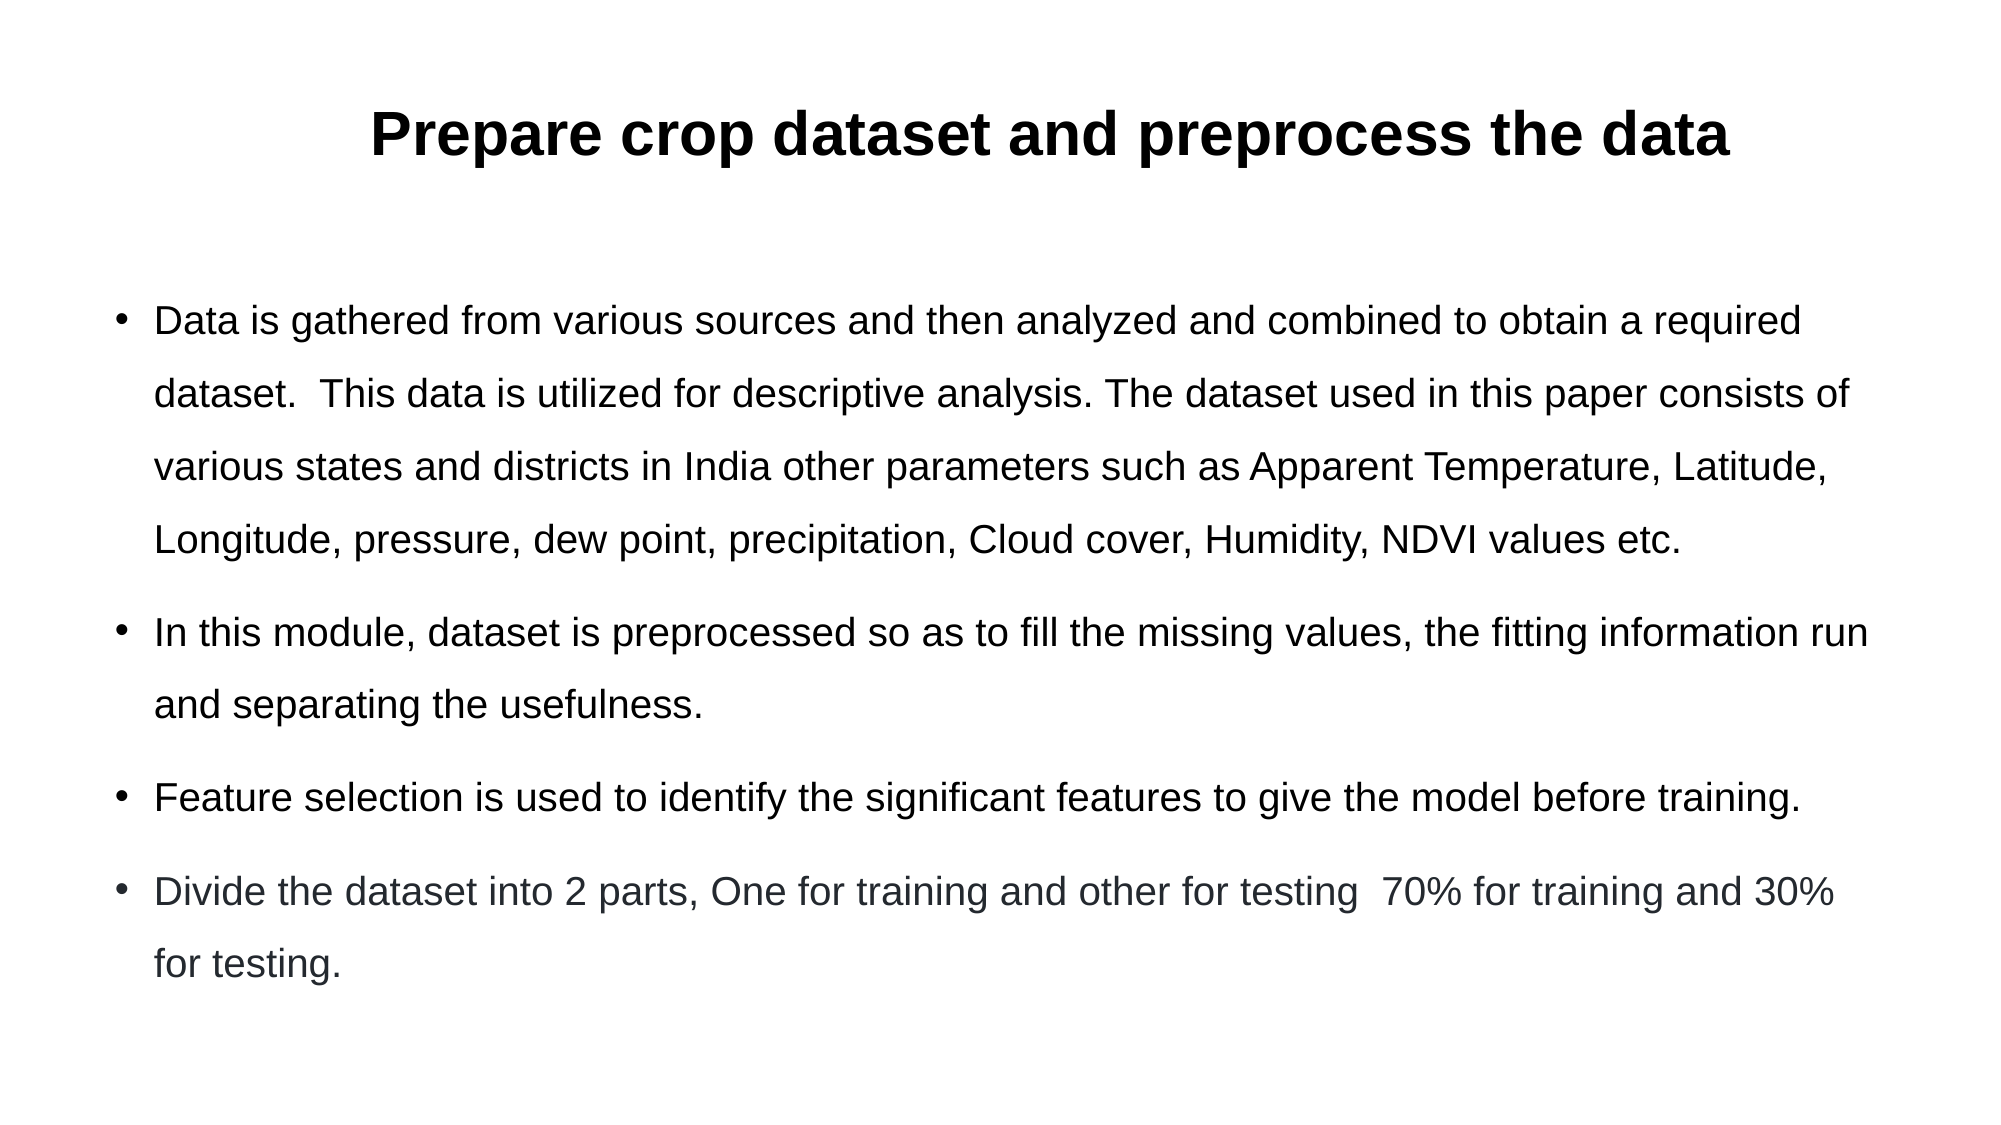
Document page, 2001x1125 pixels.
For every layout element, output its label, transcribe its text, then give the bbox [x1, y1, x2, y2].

title Prepare crop dataset and preprocess the data [151, 94, 1952, 233]
list Data is gathered from various sources and then analyzed and combined to obtain a required dataset. This data is utilized for descriptive analysis. The dataset used in this paper consists of various states and districts in India other parameters such as Apparent Temperature, Latitude, Longitude, pressure, dew point, precipitation, Cloud cover, Humidity, NDVI values etc. In this module, dataset is preprocessed so as to fill the missing values, the fitting information run and separating the usefulness. Feature selection is used to identify the significant features to give the model before training. Divide the dataset into 2 parts, One for training and other for testing 70% for training and 30% for testing. [99, 262, 1900, 1005]
